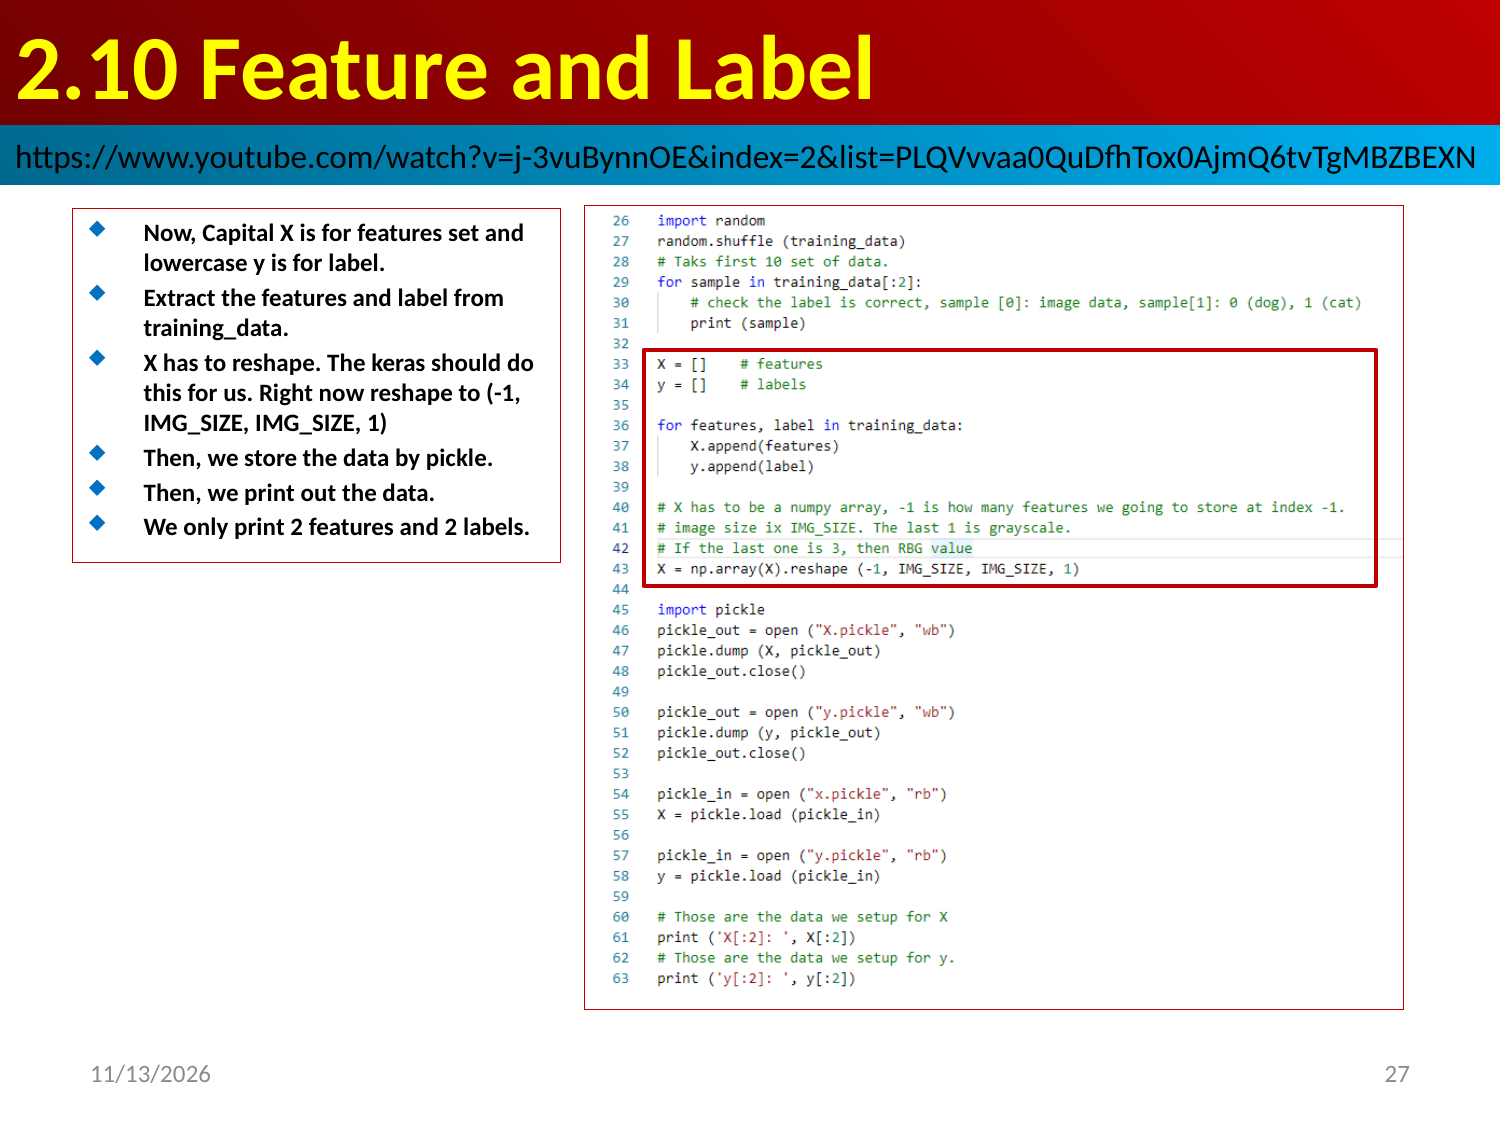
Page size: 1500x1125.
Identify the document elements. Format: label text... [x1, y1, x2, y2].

picture [584, 205, 1405, 1011]
slide_number 27 [1074, 1042, 1425, 1103]
title 2.10 Feature and Label [0, 0, 1500, 125]
subtitle Now, Capital X is for features set and lowercase y is for label. Extract the features and label from training_data. X has to reshape. The keras should do this for us. Right now reshape to (-1, IMG_SIZE, IMG_SIZE, 1) Then, we store the data by pickle. Then, we print out the data. We only print 2 features and 2 labels. [72, 208, 561, 563]
text_box https://www.youtube.com/watch?v=j-3vuBynnOE&index=2&list=PLQVvvaa0QuDfhTox0AjmQ6tvTgMBZBEXN [0, 125, 1500, 185]
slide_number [75, 1042, 425, 1103]
